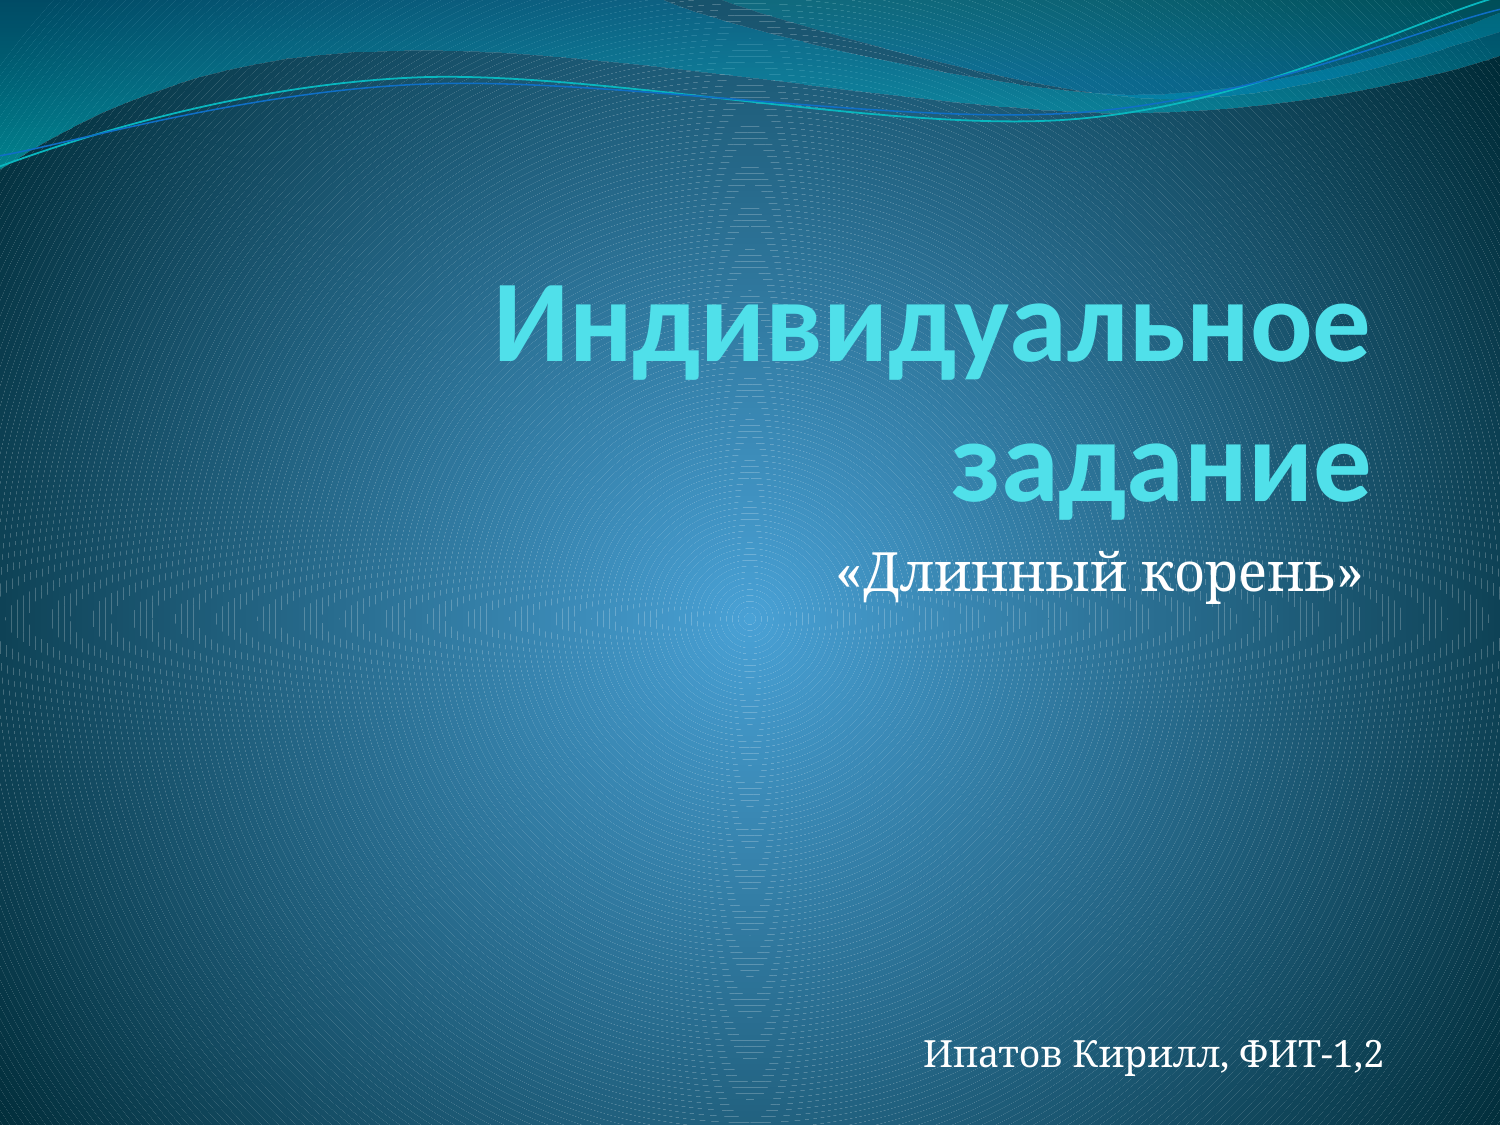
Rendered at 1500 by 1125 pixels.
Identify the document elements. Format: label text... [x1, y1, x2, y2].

subtitle «Длинный корень» [87, 529, 1376, 818]
title Индивидуальное задание [87, 224, 1376, 525]
text_box Ипатов Кирилл, ФИТ-1,2 [908, 1023, 1400, 1083]
